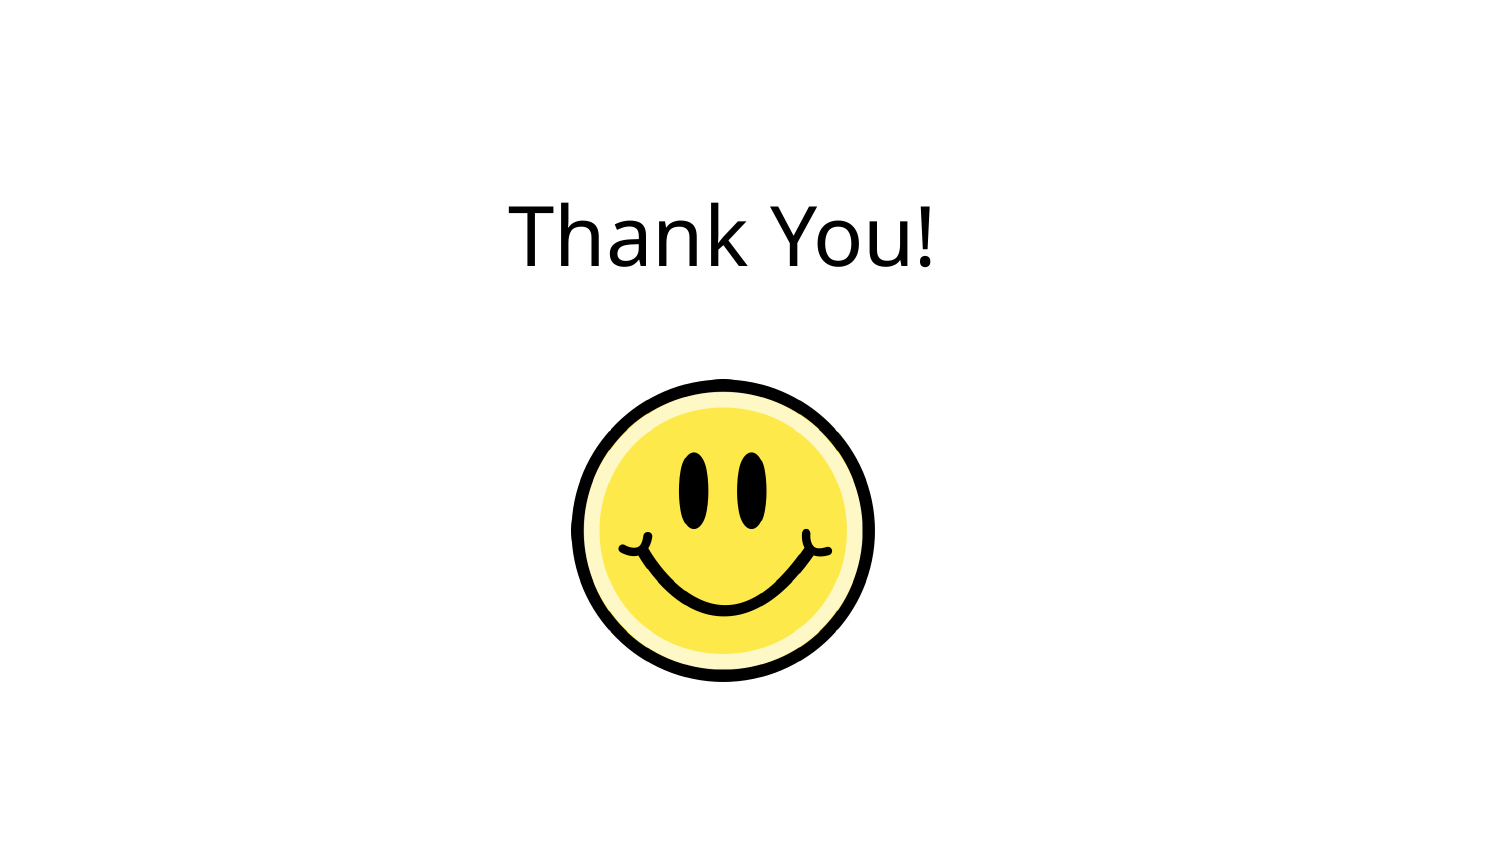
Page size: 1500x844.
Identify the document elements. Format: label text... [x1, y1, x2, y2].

picture [571, 378, 875, 683]
title Thank You! [24, 112, 1422, 353]
